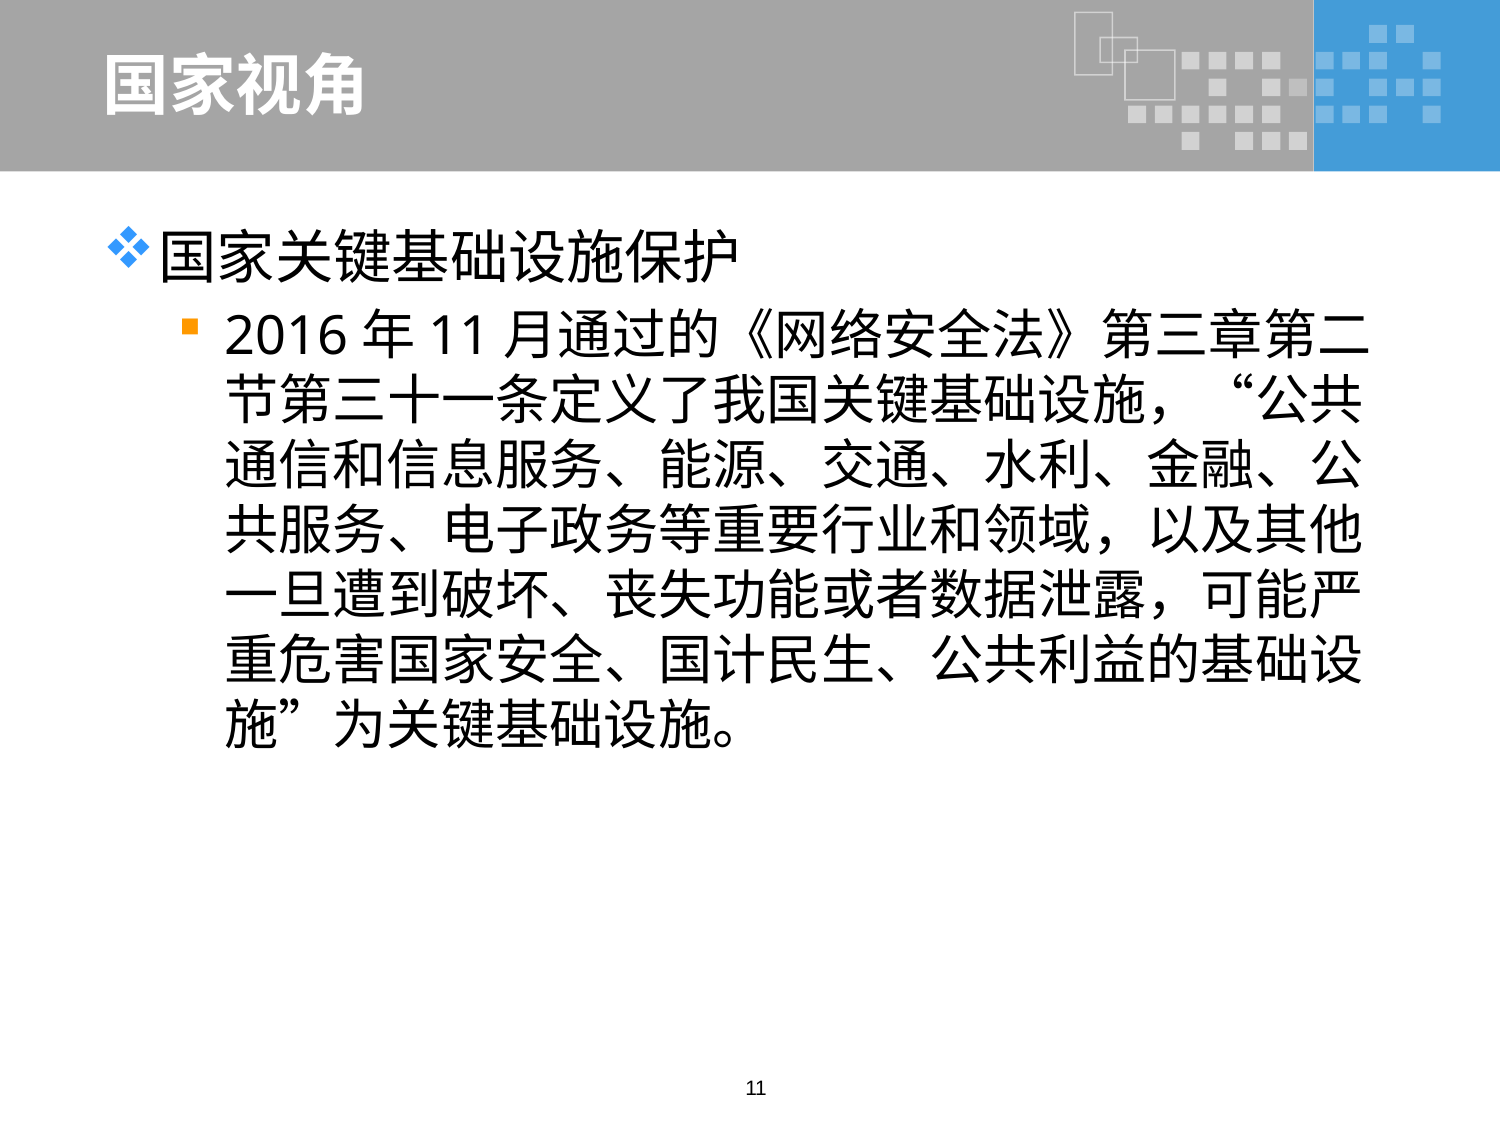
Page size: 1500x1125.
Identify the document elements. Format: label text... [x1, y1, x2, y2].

title 国家视角 [87, 42, 1252, 123]
list 国家关键基础设施保护 2016年11月通过的《网络安全法》第三章第二节第三十一条定义了我国关键基础设施，“公共通信和信息服务、能源、交通、水利、金融、公共服务、电子政务等重要行业和领域，以及其他一旦遭到破坏、丧失功能或者数据泄露，可能严重危害国家安全、国计民生、公共利益的基础设施”为关键基础设施。 [87, 212, 1432, 1050]
slide_number 11 [687, 1066, 826, 1111]
